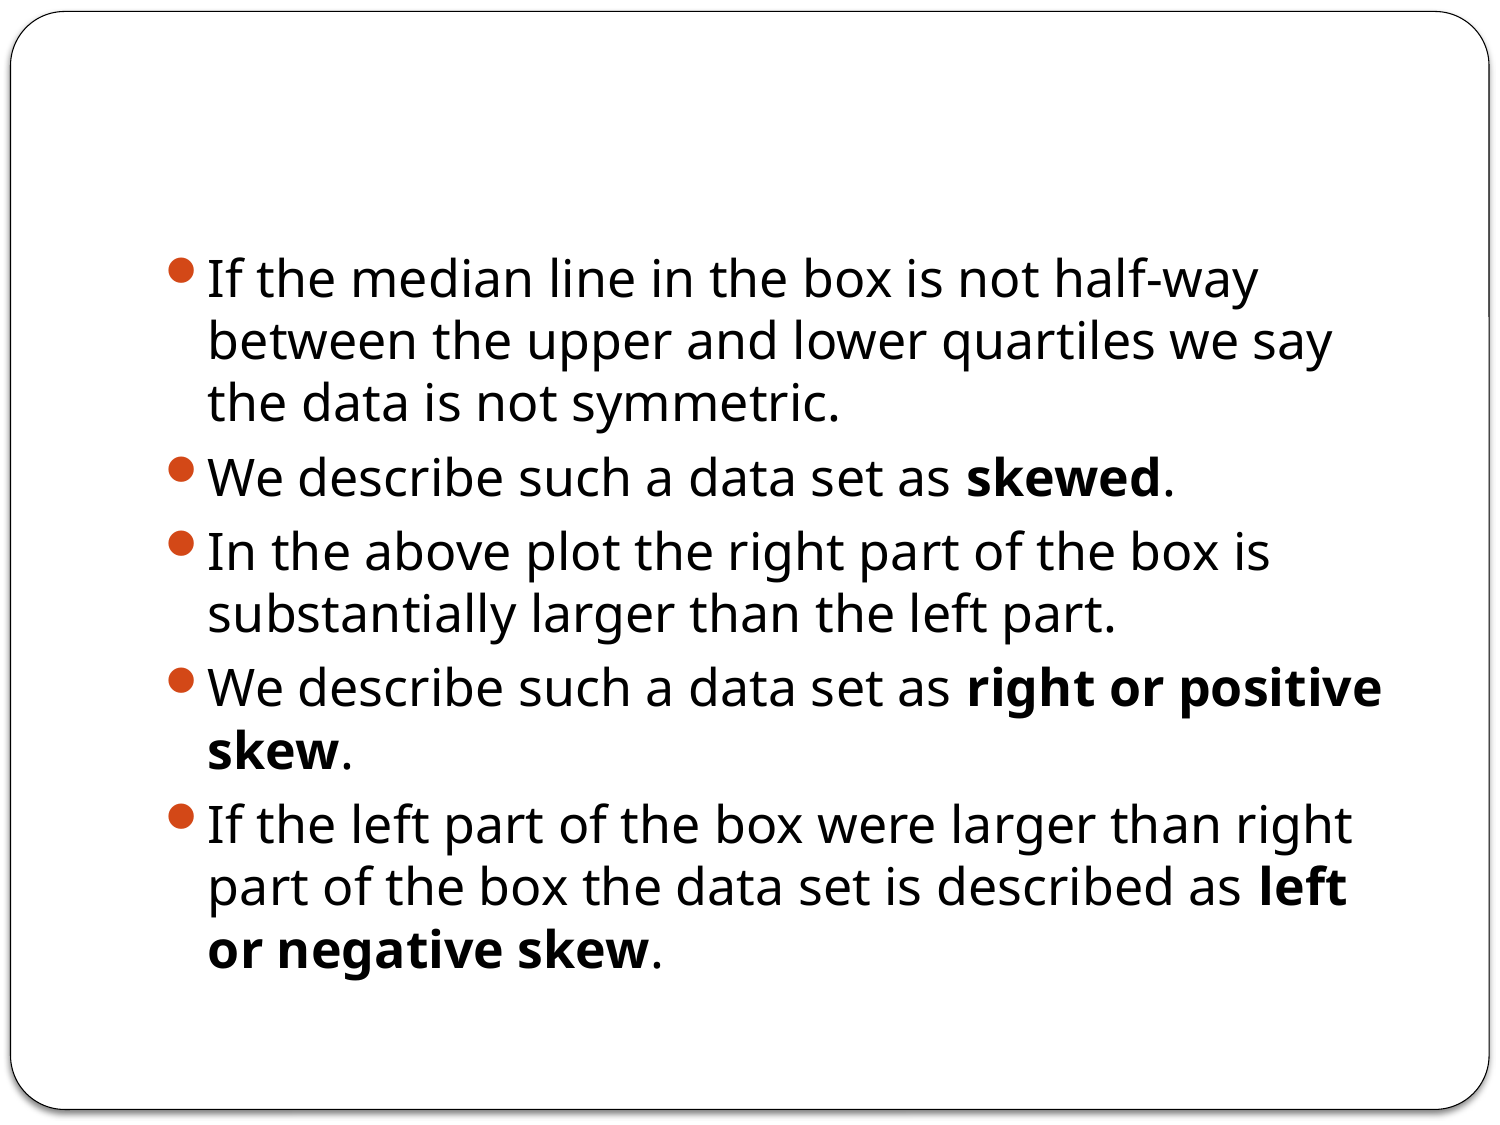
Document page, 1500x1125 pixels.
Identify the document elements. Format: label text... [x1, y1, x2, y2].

list If the median line in the box is not half-way between the upper and lower quartiles we say the data is not symmetric. We describe such a data set as skewed. In the above plot the right part of the box is substantially larger than the left part. We describe such a data set as right or positive skew. If the left part of the box were larger than right part of the box the data set is described as left or negative skew. [150, 237, 1425, 988]
